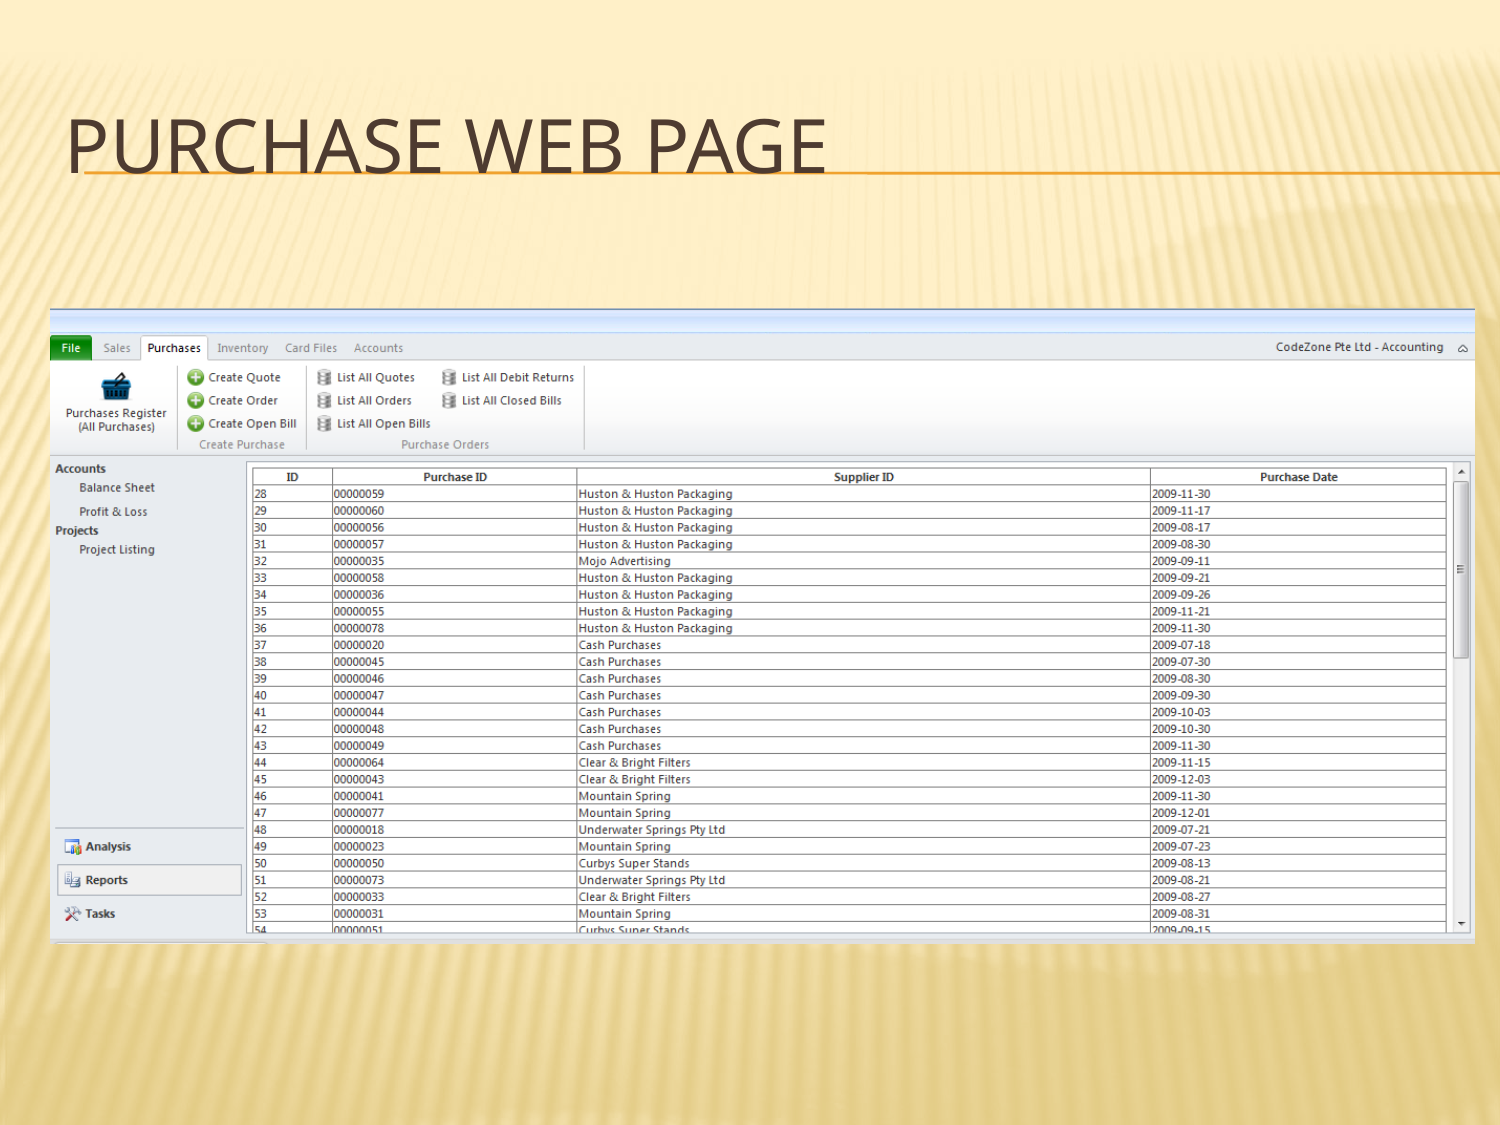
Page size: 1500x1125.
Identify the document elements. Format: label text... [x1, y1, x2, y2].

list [49, 308, 1476, 945]
title Purchase Web Page [50, 75, 1475, 213]
